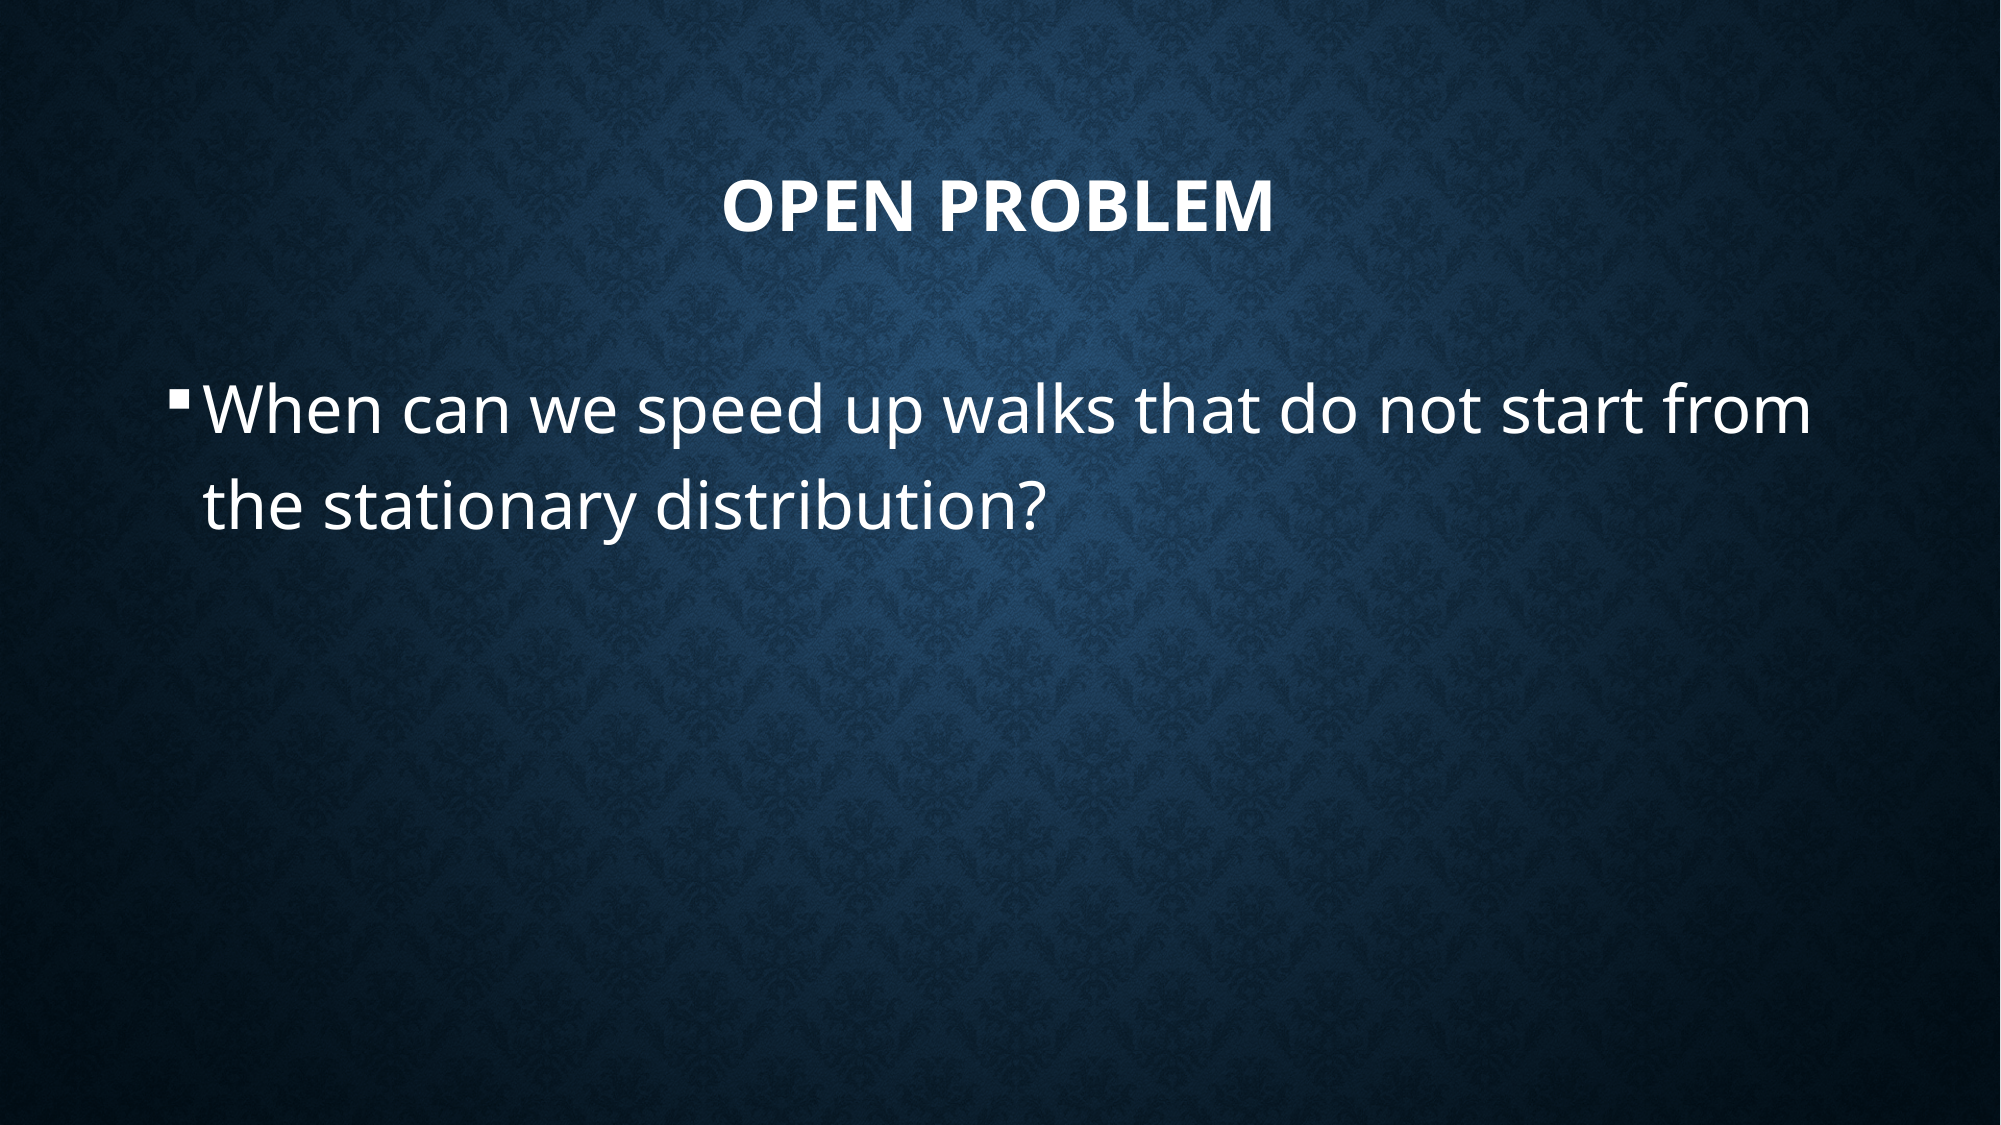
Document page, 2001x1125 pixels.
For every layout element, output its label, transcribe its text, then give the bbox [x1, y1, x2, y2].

title Open problem [149, 99, 1849, 318]
list When can we speed up walks that do not start from the stationary distribution? [149, 343, 1849, 950]
